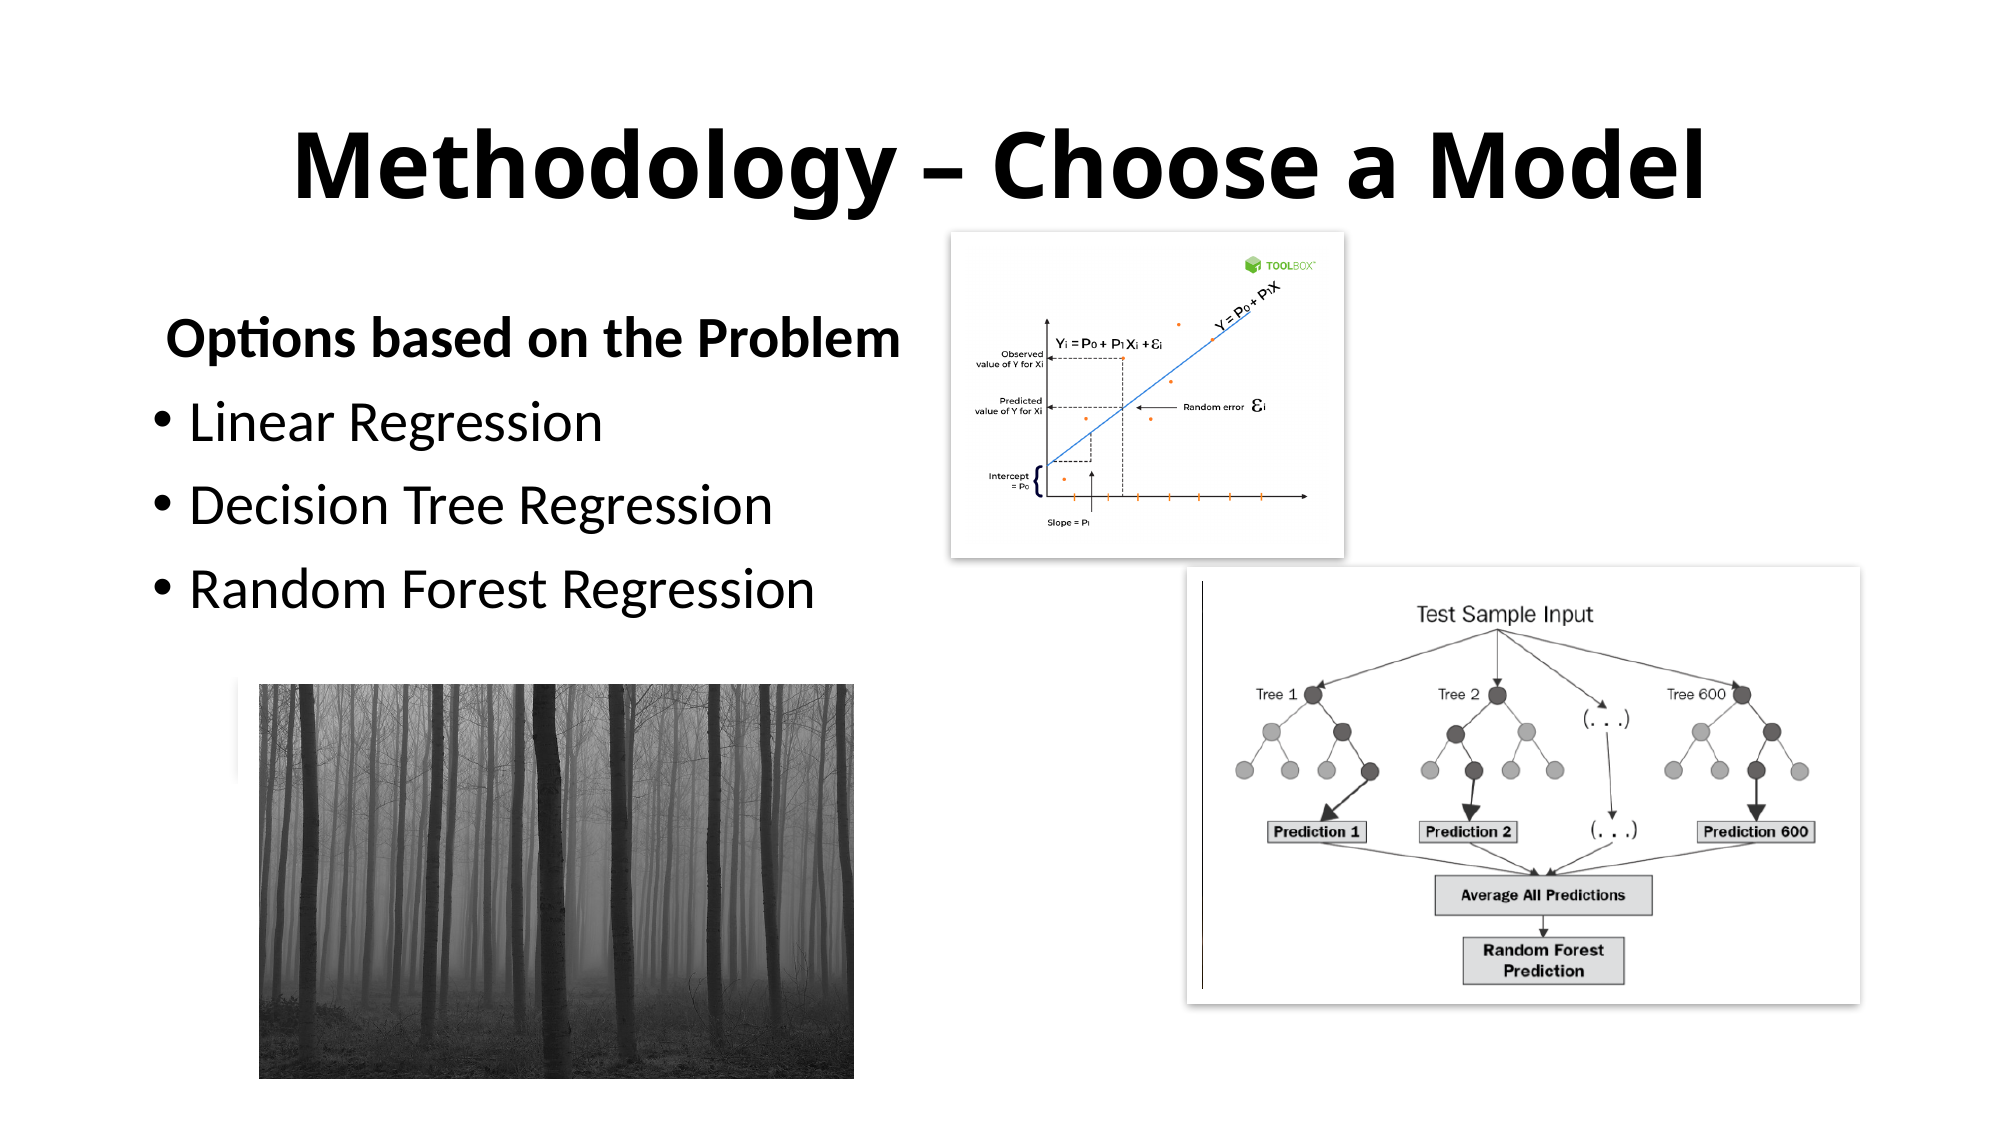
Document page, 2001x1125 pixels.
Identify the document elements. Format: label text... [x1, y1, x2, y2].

list Options based on the Problem Linear Regression Decision Tree Regression Random Forest Regression [137, 299, 931, 701]
title Methodology – Choose a Model [137, 59, 1863, 278]
picture [1201, 581, 1845, 990]
picture [258, 683, 855, 1080]
picture [964, 246, 1330, 544]
